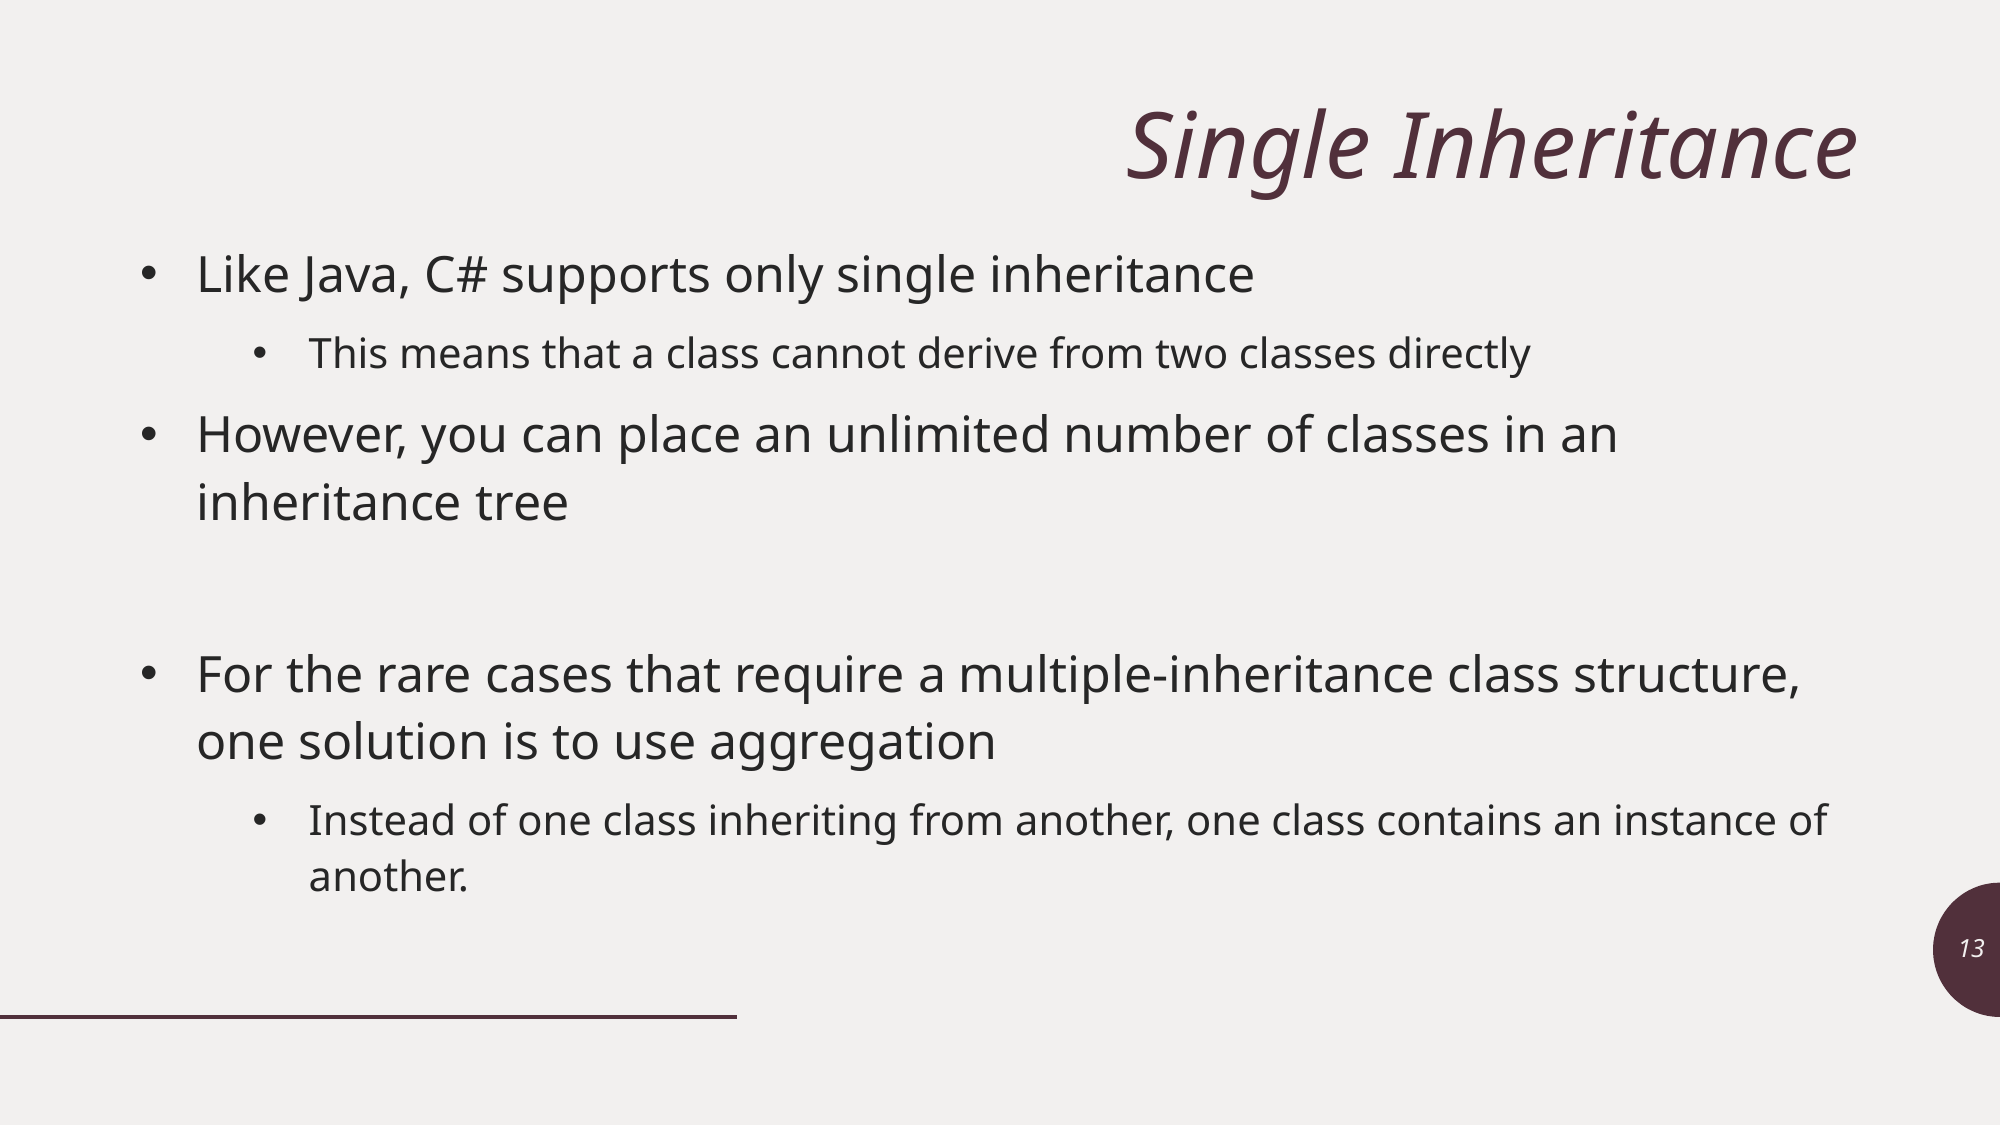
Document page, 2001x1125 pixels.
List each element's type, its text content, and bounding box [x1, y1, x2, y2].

slide_number 13 [1933, 919, 2000, 980]
title Single Inheritance [125, 91, 1875, 207]
list Like Java, C# supports only single inheritance This means that a class cannot derive from two classes directly However, you can place an unlimited number of classes in an inheritance tree For the rare cases that require a multiple-inheritance class structure, one solution is to use aggregation Instead of one class inheriting from another, one class contains an instance of another. [125, 227, 1875, 999]
